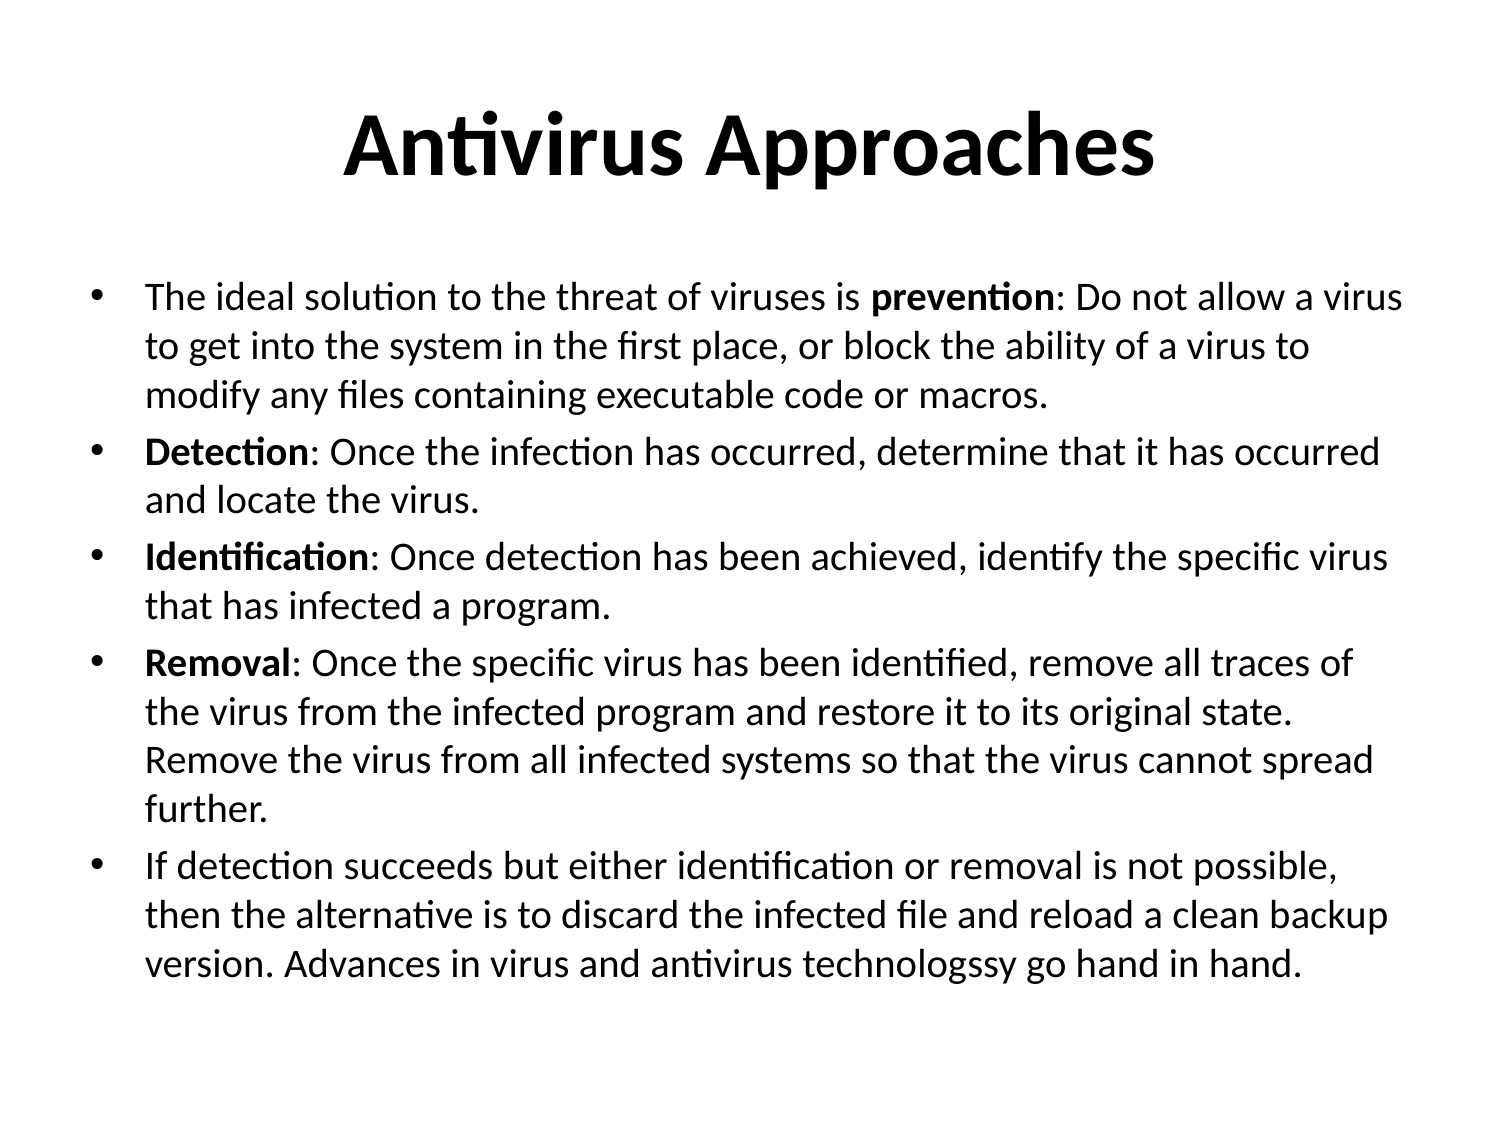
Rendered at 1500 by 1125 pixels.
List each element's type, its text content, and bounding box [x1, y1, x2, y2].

list The ideal solution to the threat of viruses is prevention: Do not allow a virus to get into the system in the first place, or block the ability of a virus to modify any files containing executable code or macros. Detection: Once the infection has occurred, determine that it has occurred and locate the virus. Identification: Once detection has been achieved, identify the specific virus that has infected a program. Removal: Once the specific virus has been identified, remove all traces of the virus from the infected program and restore it to its original state. Remove the virus from all infected systems so that the virus cannot spread further. If detection succeeds but either identification or removal is not possible, then the alternative is to discard the infected file and reload a clean backup version. Advances in virus and antivirus technologssy go hand in hand. [75, 262, 1425, 1005]
title Antivirus Approaches [75, 45, 1425, 233]
